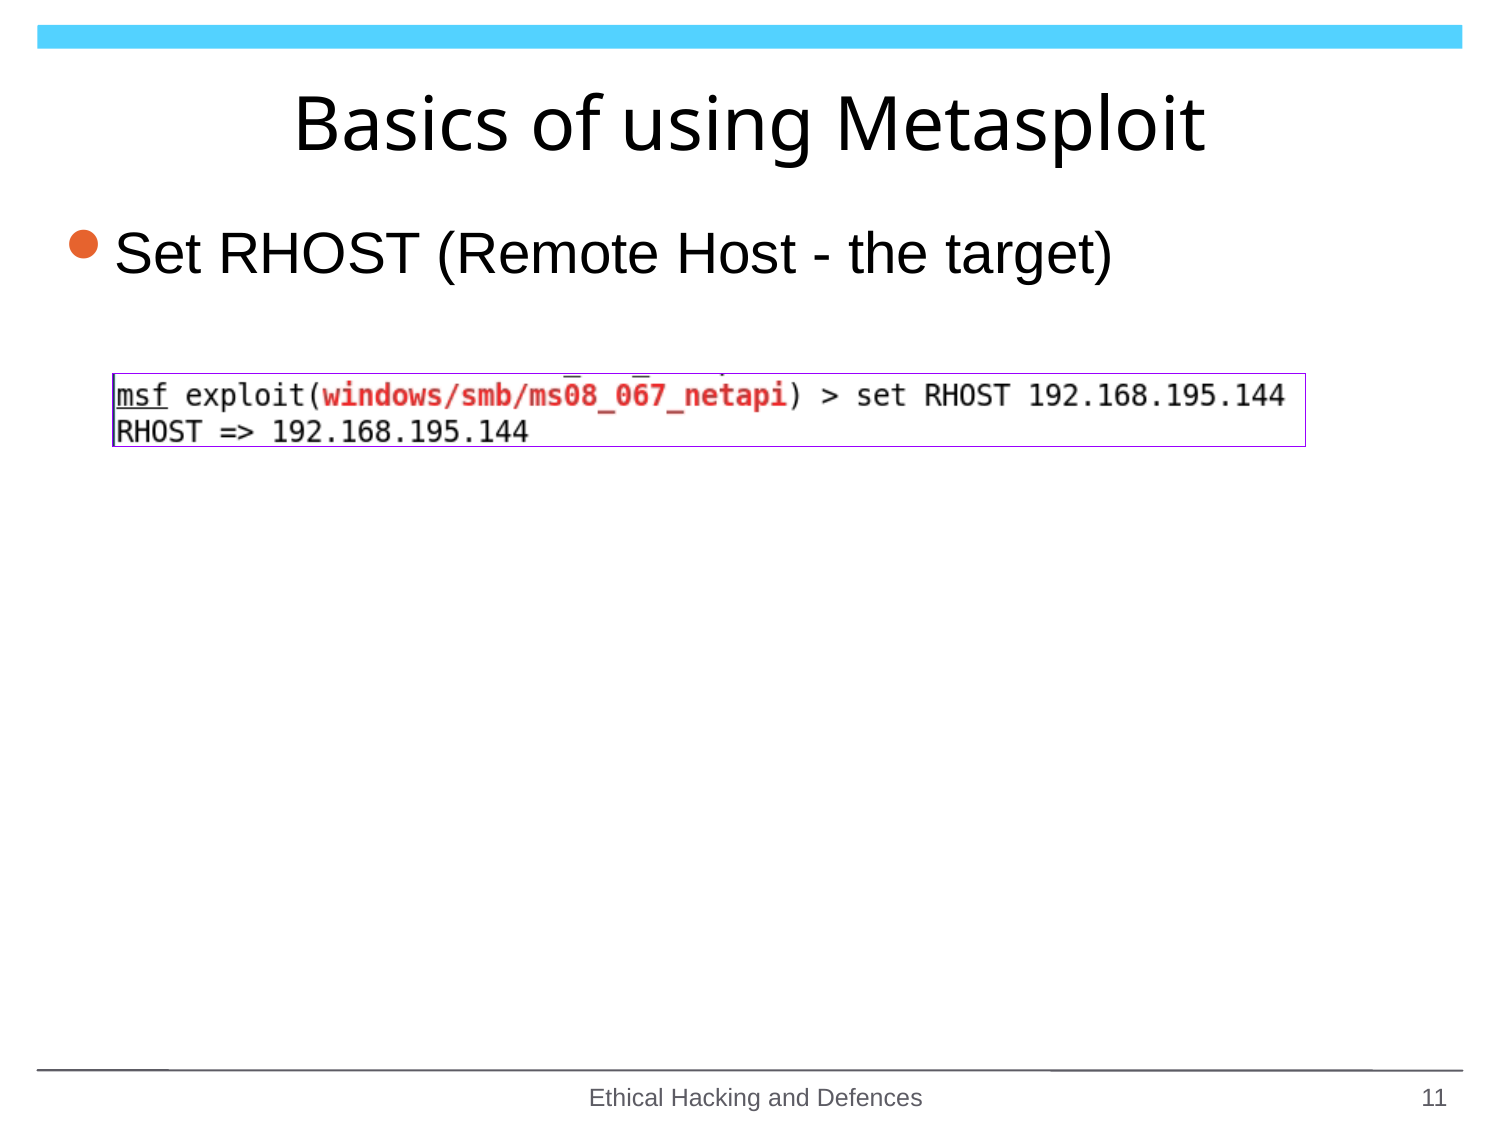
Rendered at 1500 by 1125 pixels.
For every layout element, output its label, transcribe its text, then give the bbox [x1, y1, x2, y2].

title Basics of using Metasploit [50, 45, 1450, 197]
footer Ethical Hacking and Defences [474, 1069, 1038, 1123]
list Set RHOST (Remote Host - the target) [50, 208, 1450, 1050]
picture [111, 373, 1307, 448]
slide_number 11 [1112, 1069, 1463, 1123]
